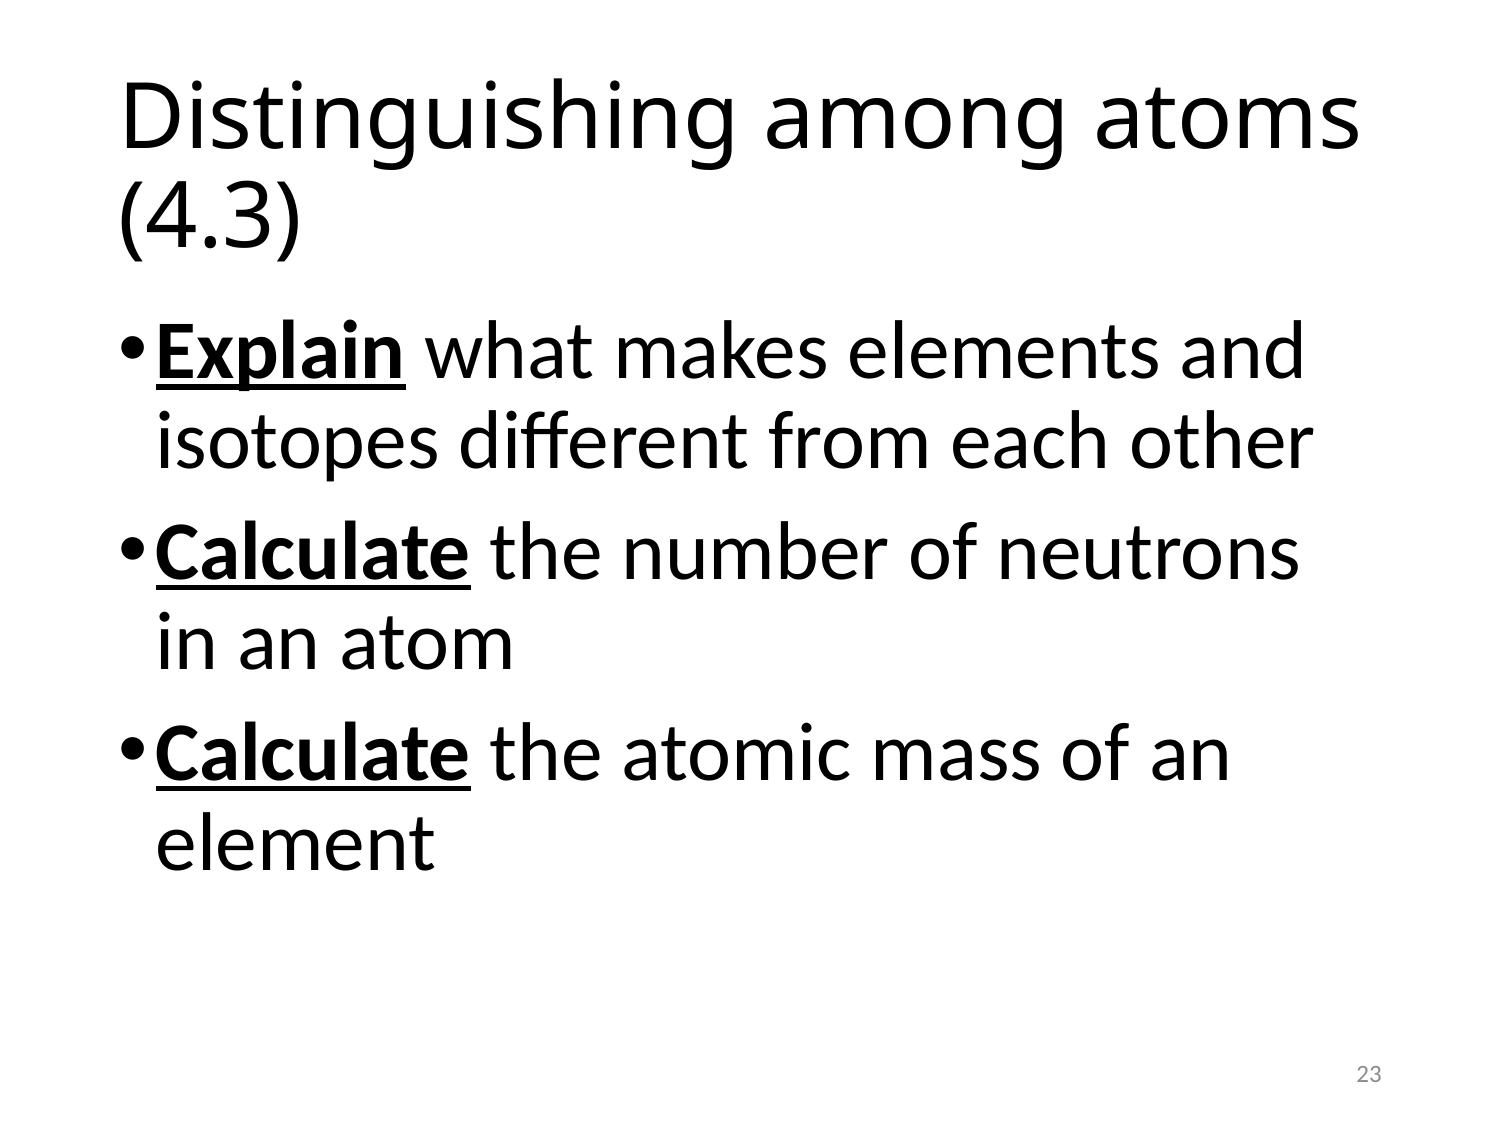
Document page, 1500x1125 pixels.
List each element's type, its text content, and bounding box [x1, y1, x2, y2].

slide_number 23 [1059, 1042, 1397, 1103]
list Explain what makes elements and isotopes different from each other Calculate the number of neutrons in an atom Calculate the atomic mass of an element [103, 299, 1397, 1014]
title Distinguishing among atoms (4.3) [103, 59, 1397, 278]
